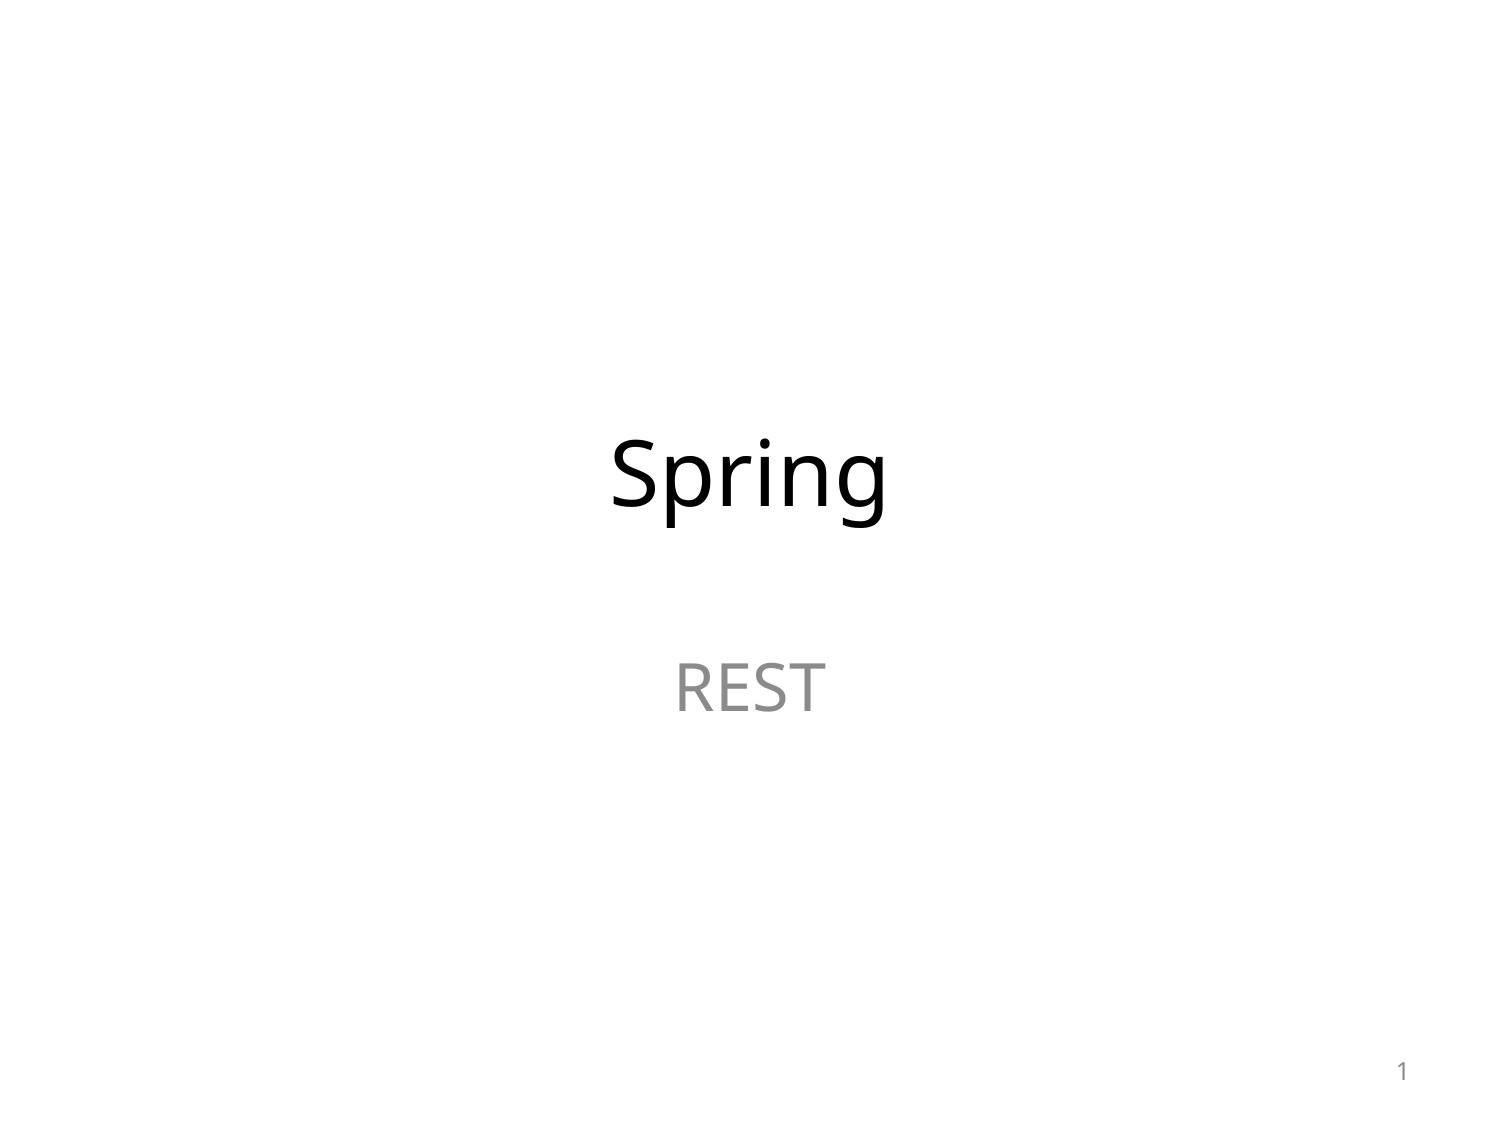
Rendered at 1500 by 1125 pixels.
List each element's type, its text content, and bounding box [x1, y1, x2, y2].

subtitle REST [225, 637, 1275, 925]
title Spring [112, 349, 1388, 591]
slide_number 1 [1074, 1042, 1425, 1103]
